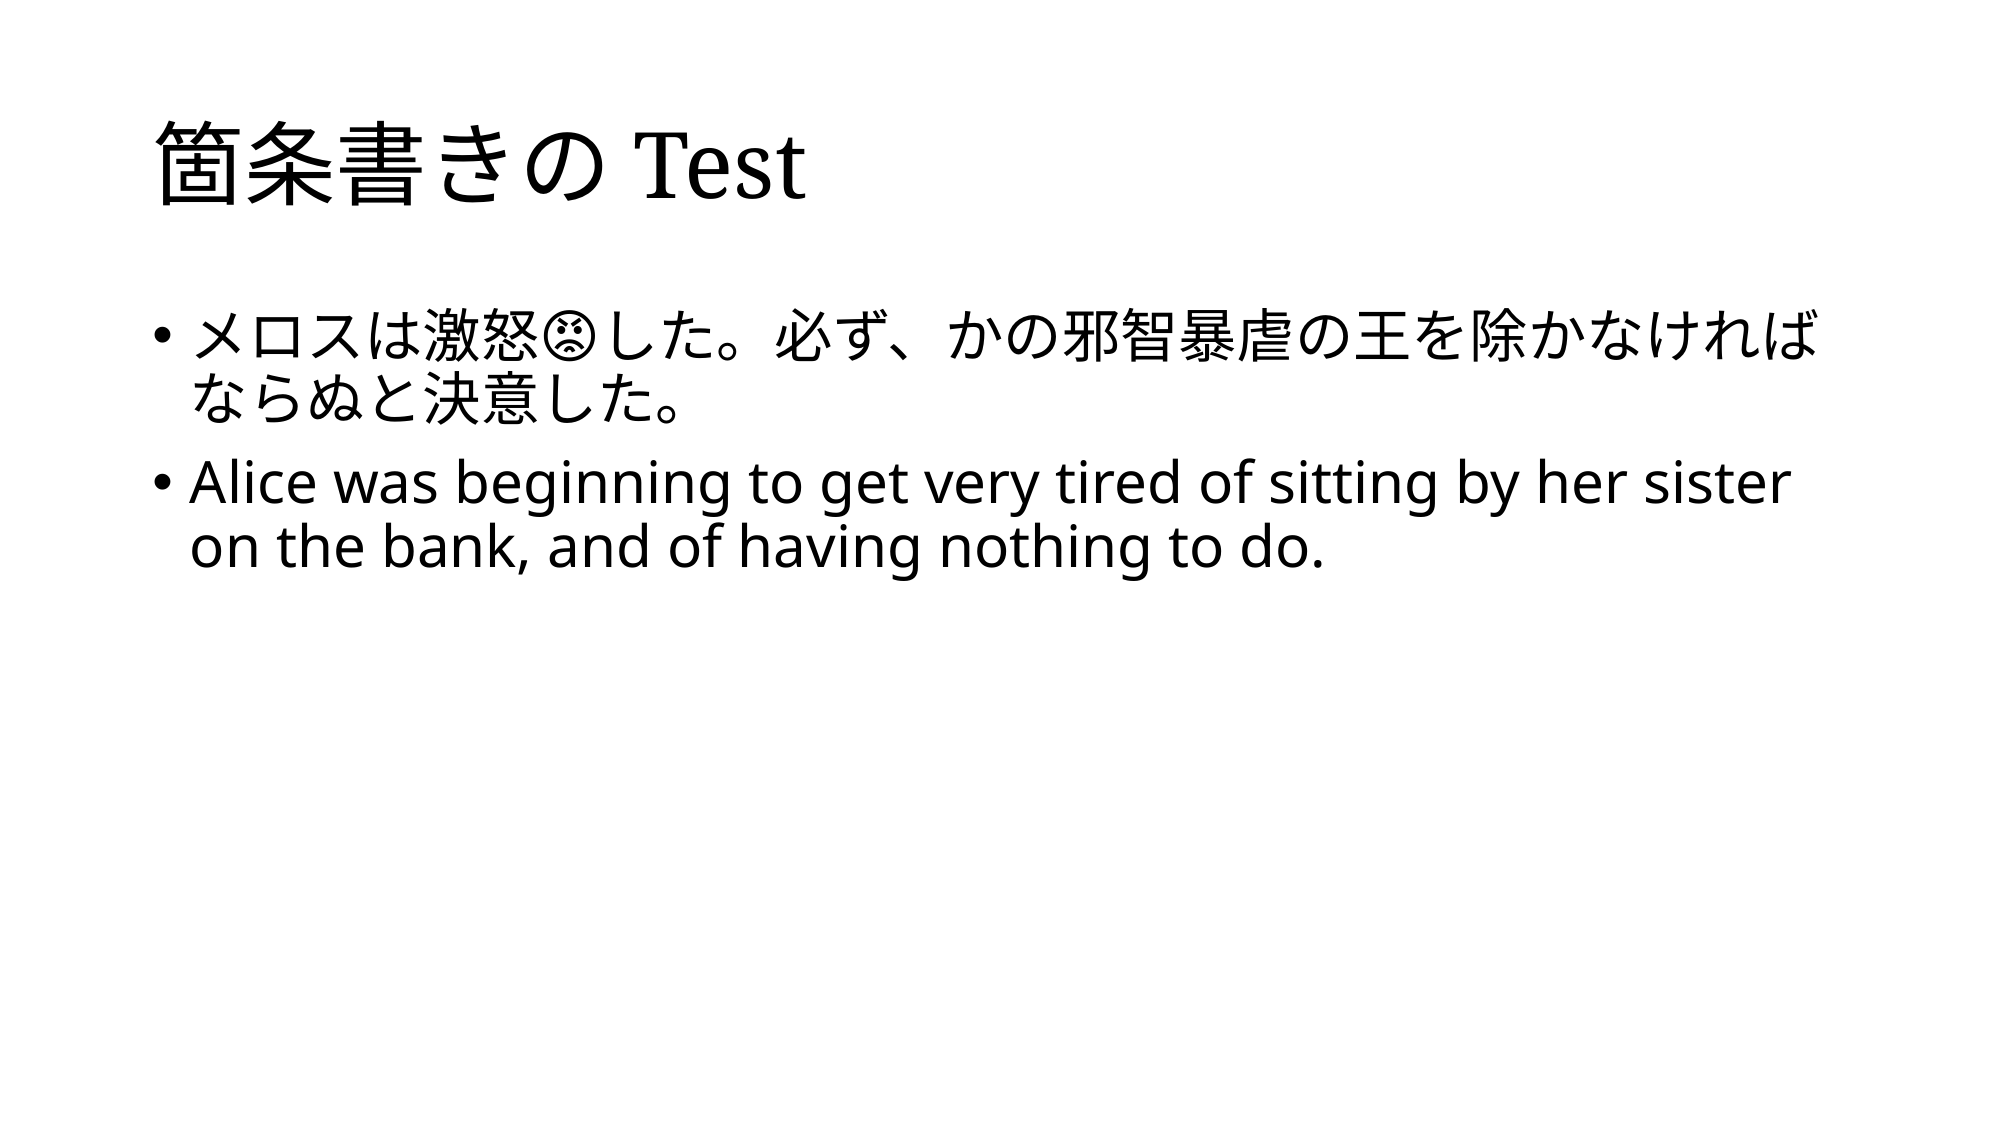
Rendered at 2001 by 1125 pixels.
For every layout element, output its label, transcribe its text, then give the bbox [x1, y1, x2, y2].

title 箇条書きのTest [137, 59, 1863, 278]
list メロスは激怒😡した。必ず、かの邪智暴虐の王を除かなければならぬと決意した。 Alice was beginning to get very tired of sitting by her sister on the bank, and of having nothing to do. [137, 299, 1863, 1014]
